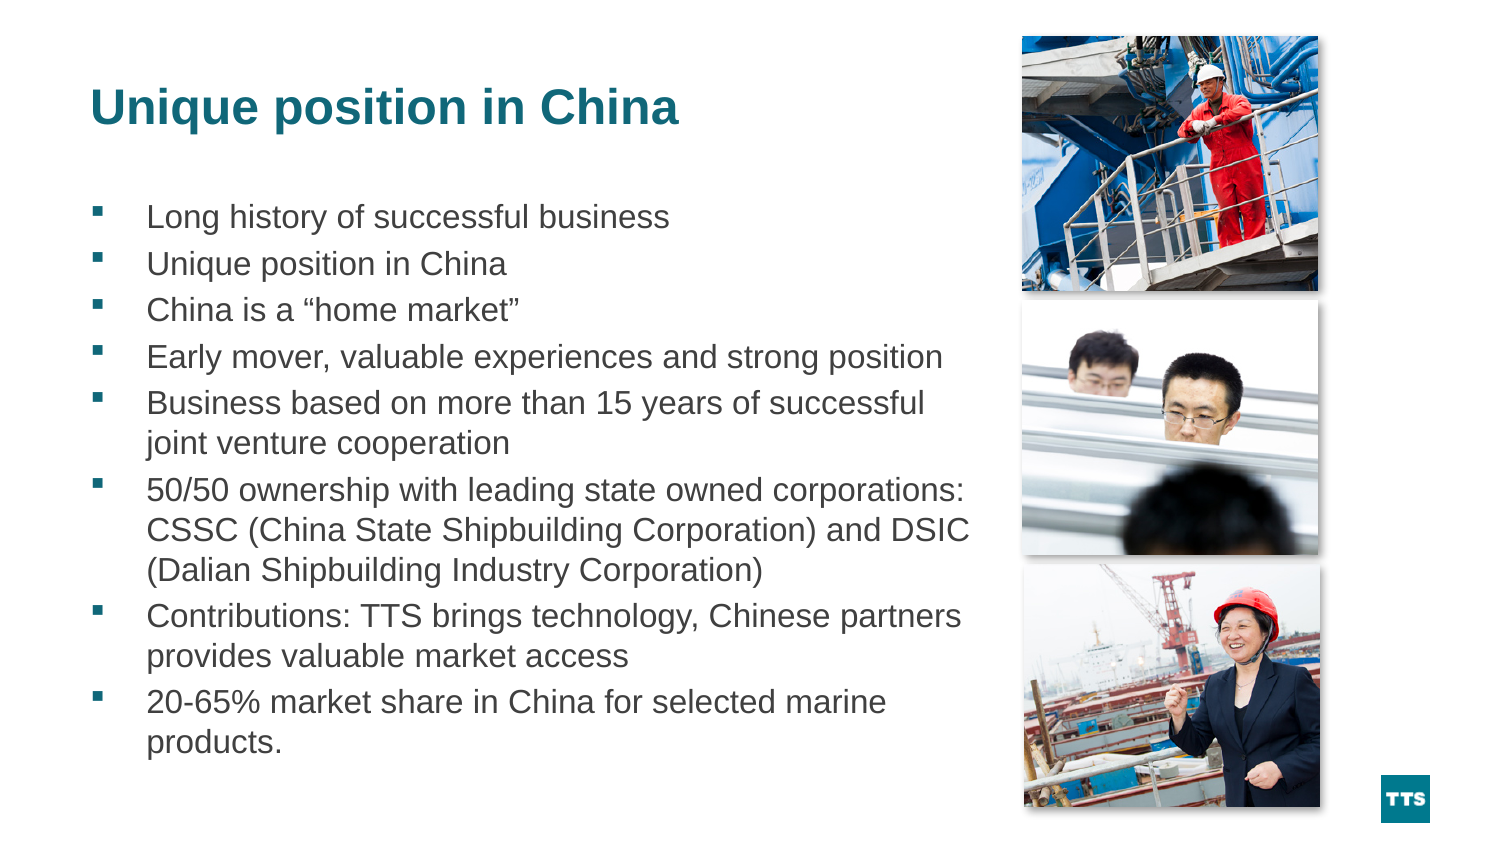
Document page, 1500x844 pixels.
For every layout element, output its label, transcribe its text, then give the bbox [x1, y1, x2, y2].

text_box Long history of successful business Unique position in China China is a “home market” Early mover, valuable experiences and strong position Business based on more than 15 years of successful joint venture cooperation 50/50 ownership with leading state owned corporations: CSSC (China State Shipbuilding Corporation) and DSIC (Dalian Shipbuilding Industry Corporation) Contributions: TTS brings technology, Chinese partners provides valuable market access 20-65% market share in China for selected marine products. [74, 188, 992, 771]
picture [1022, 36, 1318, 291]
picture [1022, 300, 1318, 555]
picture [1381, 775, 1430, 823]
title Unique position in China [75, 33, 1425, 175]
picture [1024, 563, 1320, 808]
